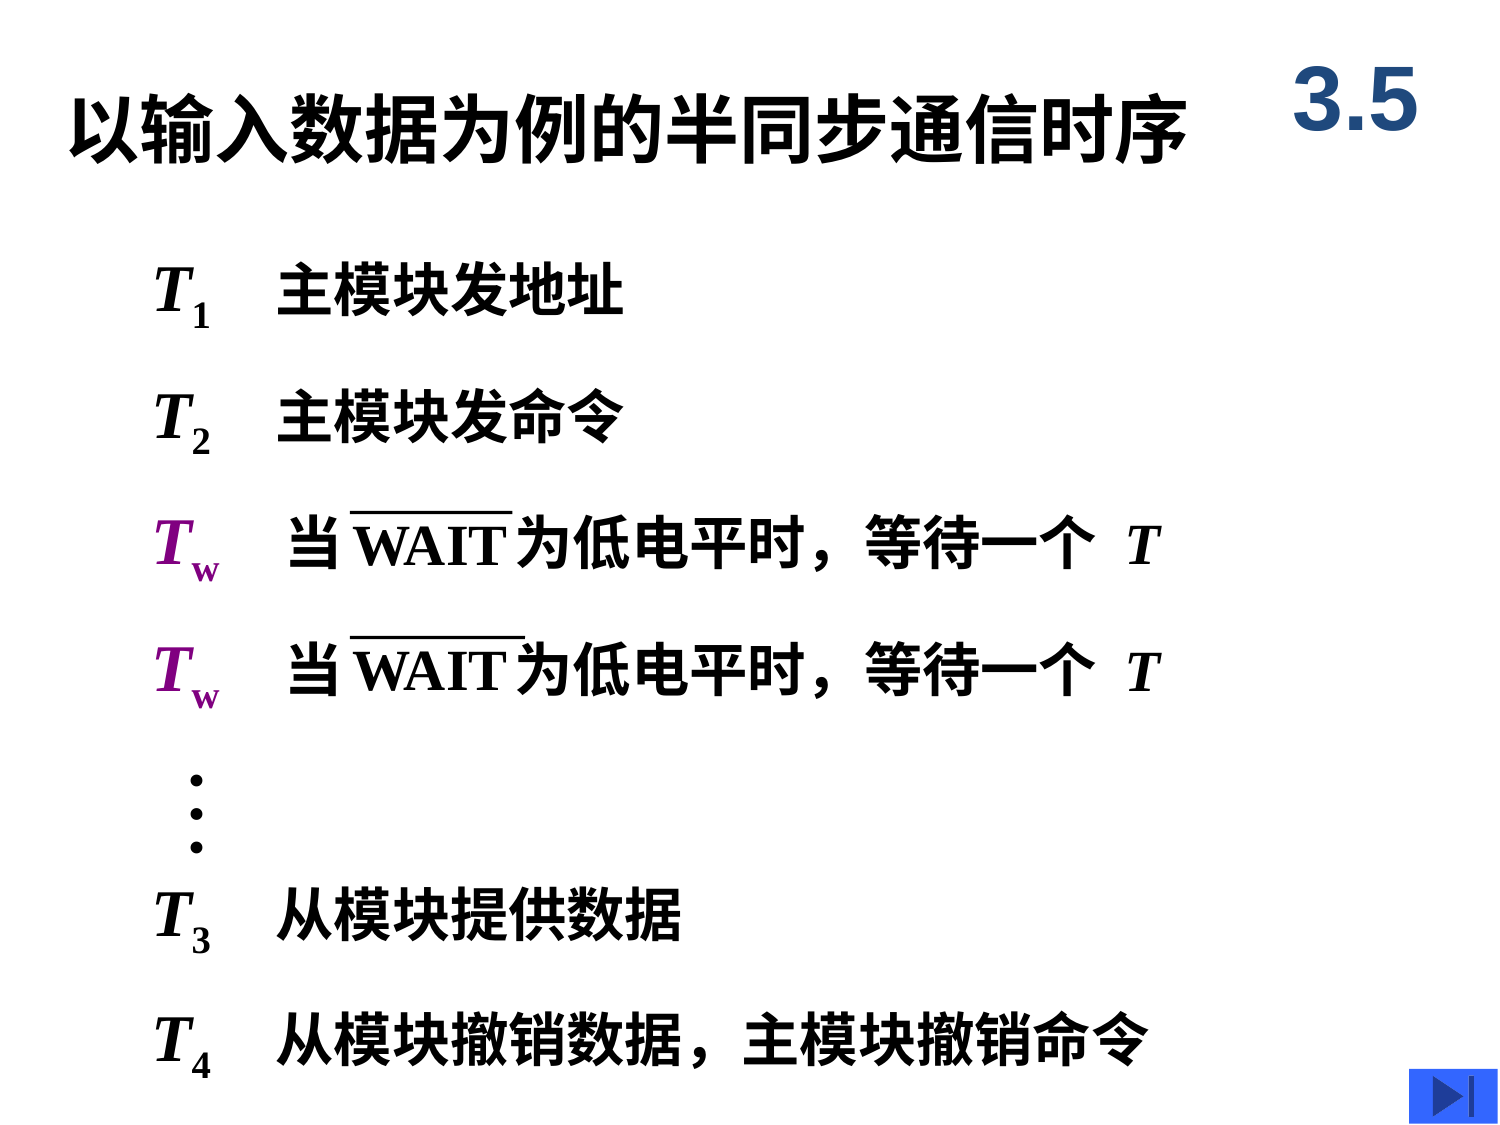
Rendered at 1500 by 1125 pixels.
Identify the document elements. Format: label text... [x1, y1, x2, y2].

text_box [135, 617, 1500, 713]
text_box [135, 490, 1500, 586]
text_box T2 主模块发命令 [136, 364, 1387, 470]
text_box … [149, 749, 300, 862]
text_box [1409, 1068, 1498, 1124]
text_box T4 从模块撤销数据，主模块撤销命令 [136, 987, 1387, 1094]
text_box 3.5 [1262, 24, 1450, 163]
text_box T3 从模块提供数据 [136, 862, 1387, 969]
text_box T1 主模块发地址 [136, 237, 1387, 344]
text_box 以输入数据为例的半同步通信时序 [49, 74, 1263, 180]
